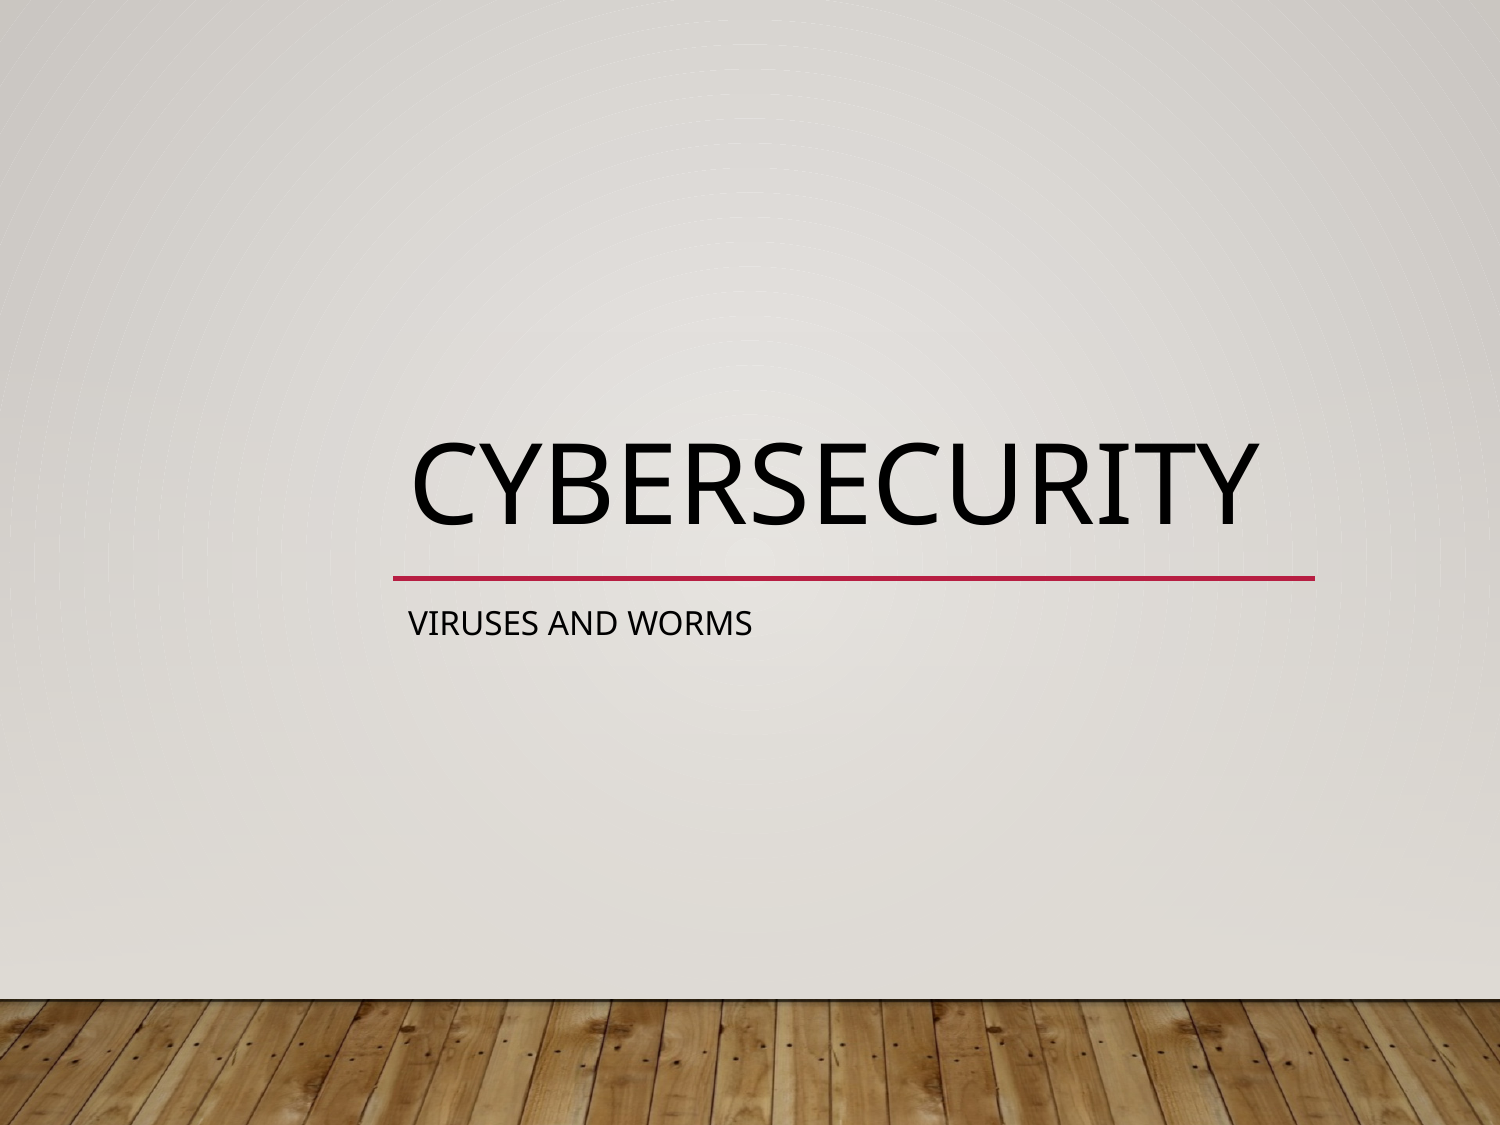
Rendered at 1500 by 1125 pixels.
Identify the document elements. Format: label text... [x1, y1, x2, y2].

title Cybersecurity [393, 131, 1315, 549]
picture [0, 999, 1500, 1125]
subtitle Viruses and Worms [393, 579, 1315, 740]
